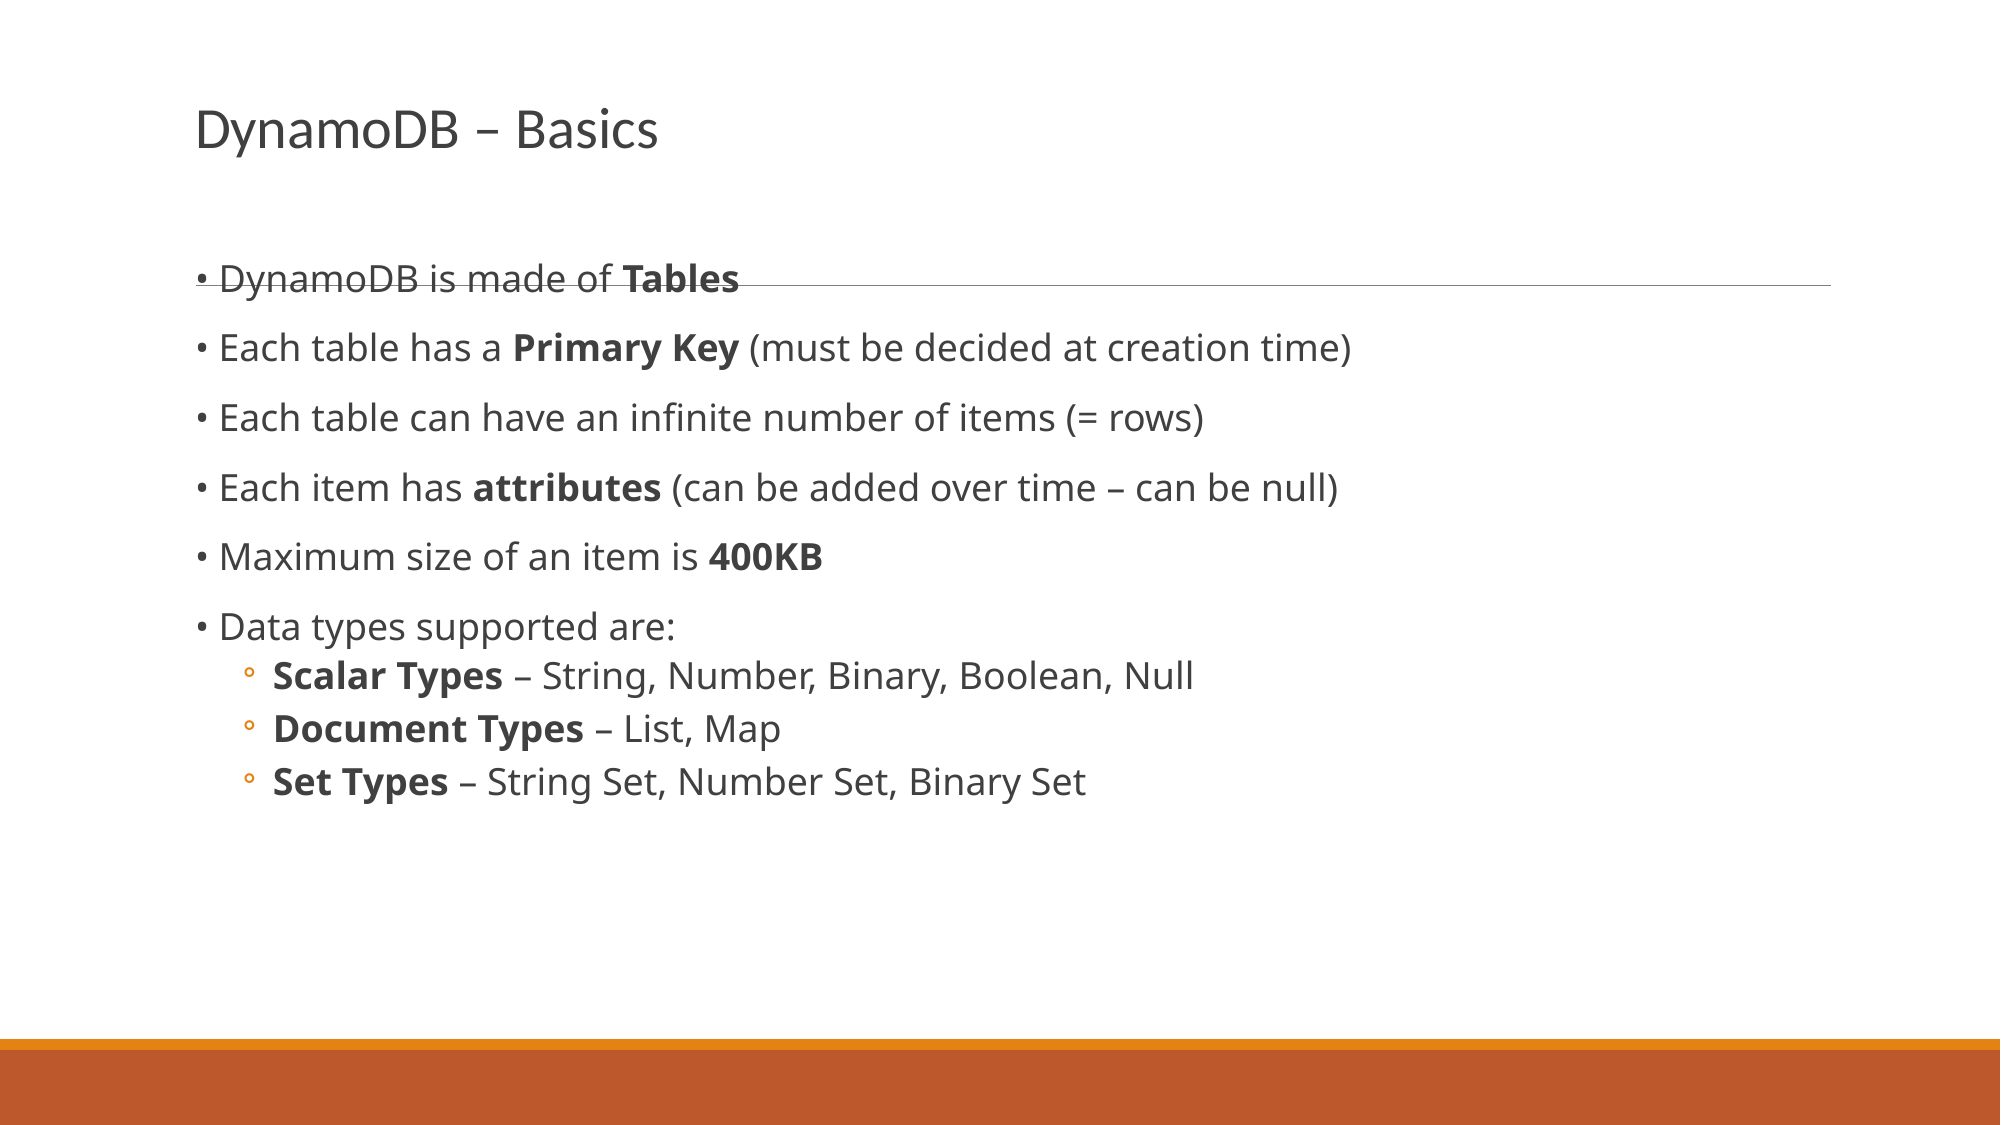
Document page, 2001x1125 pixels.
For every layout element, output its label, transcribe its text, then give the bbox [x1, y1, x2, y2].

list DynamoDB – Basics • DynamoDB is made of Tables • Each table has a Primary Key (must be decided at creation time) • Each table can have an infinite number of items (= rows) • Each item has attributes (can be added over time – can be null) • Maximum size of an item is 400KB • Data types supported are: Scalar Types – String, Number, Binary, Boolean, Null Document Types – List, Map Set Types – String Set, Number Set, Binary Set [180, 90, 1830, 963]
